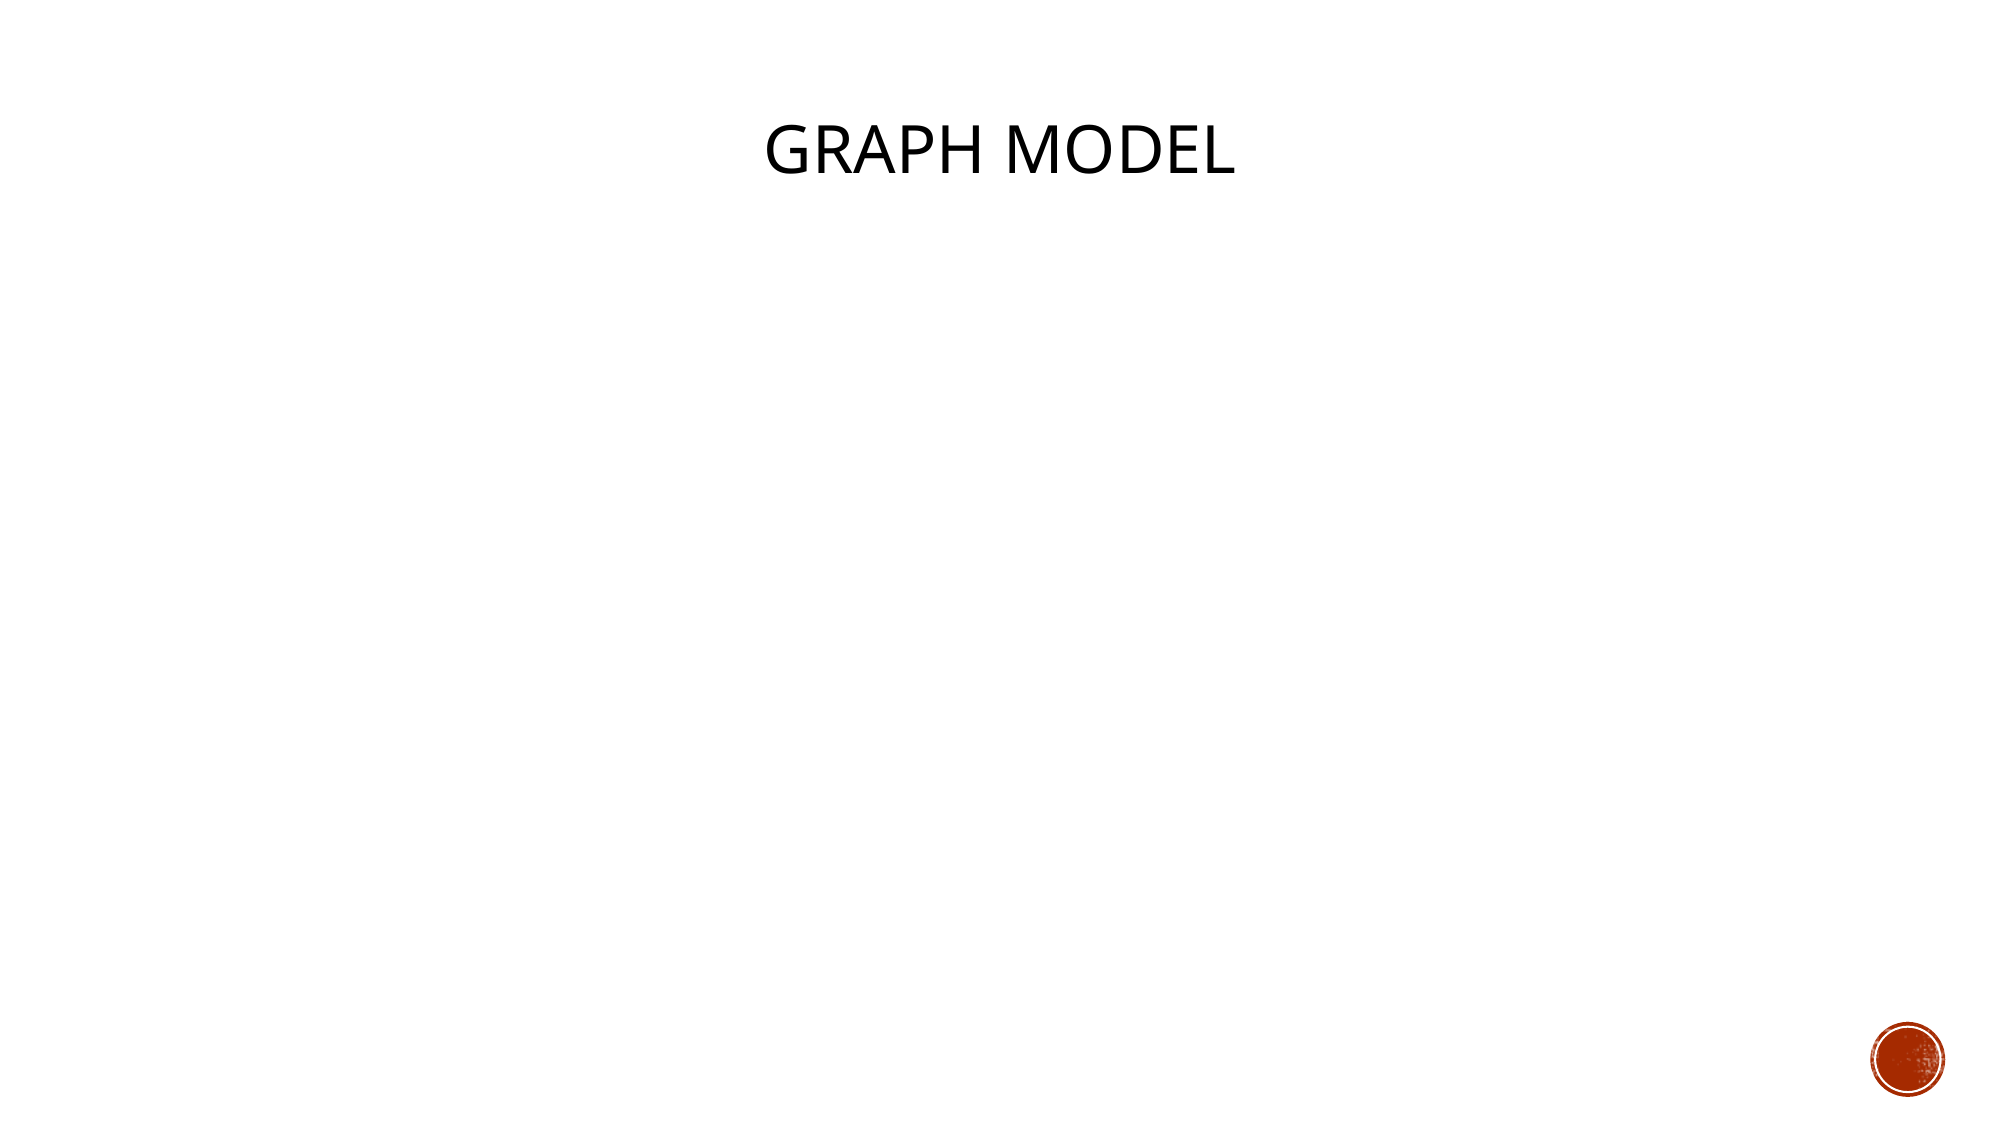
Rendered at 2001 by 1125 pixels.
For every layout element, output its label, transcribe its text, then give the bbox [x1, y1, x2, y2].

title Graph model [175, 79, 1826, 225]
